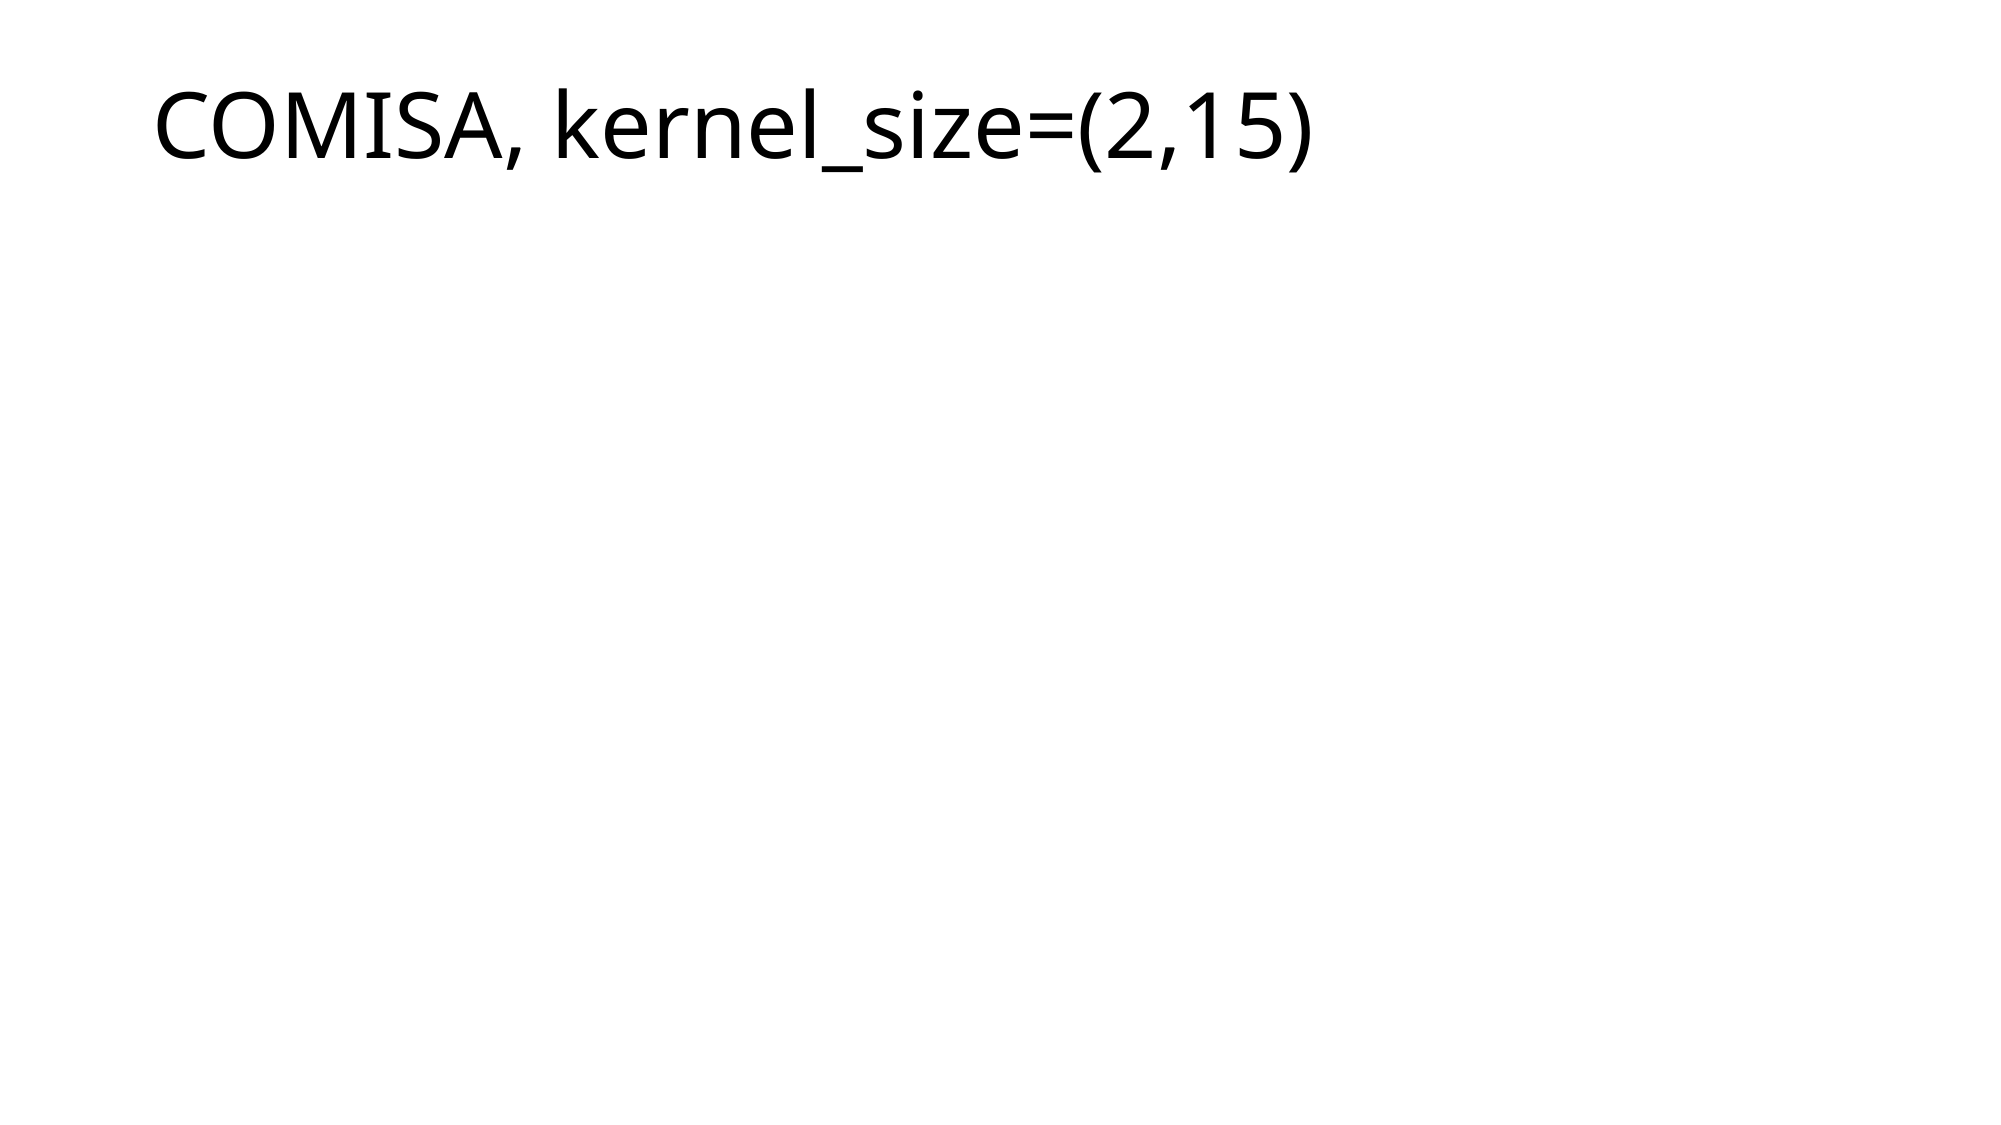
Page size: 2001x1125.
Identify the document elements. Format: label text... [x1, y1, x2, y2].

title COMISA, kernel_size=(2,15) [137, 19, 1863, 238]
